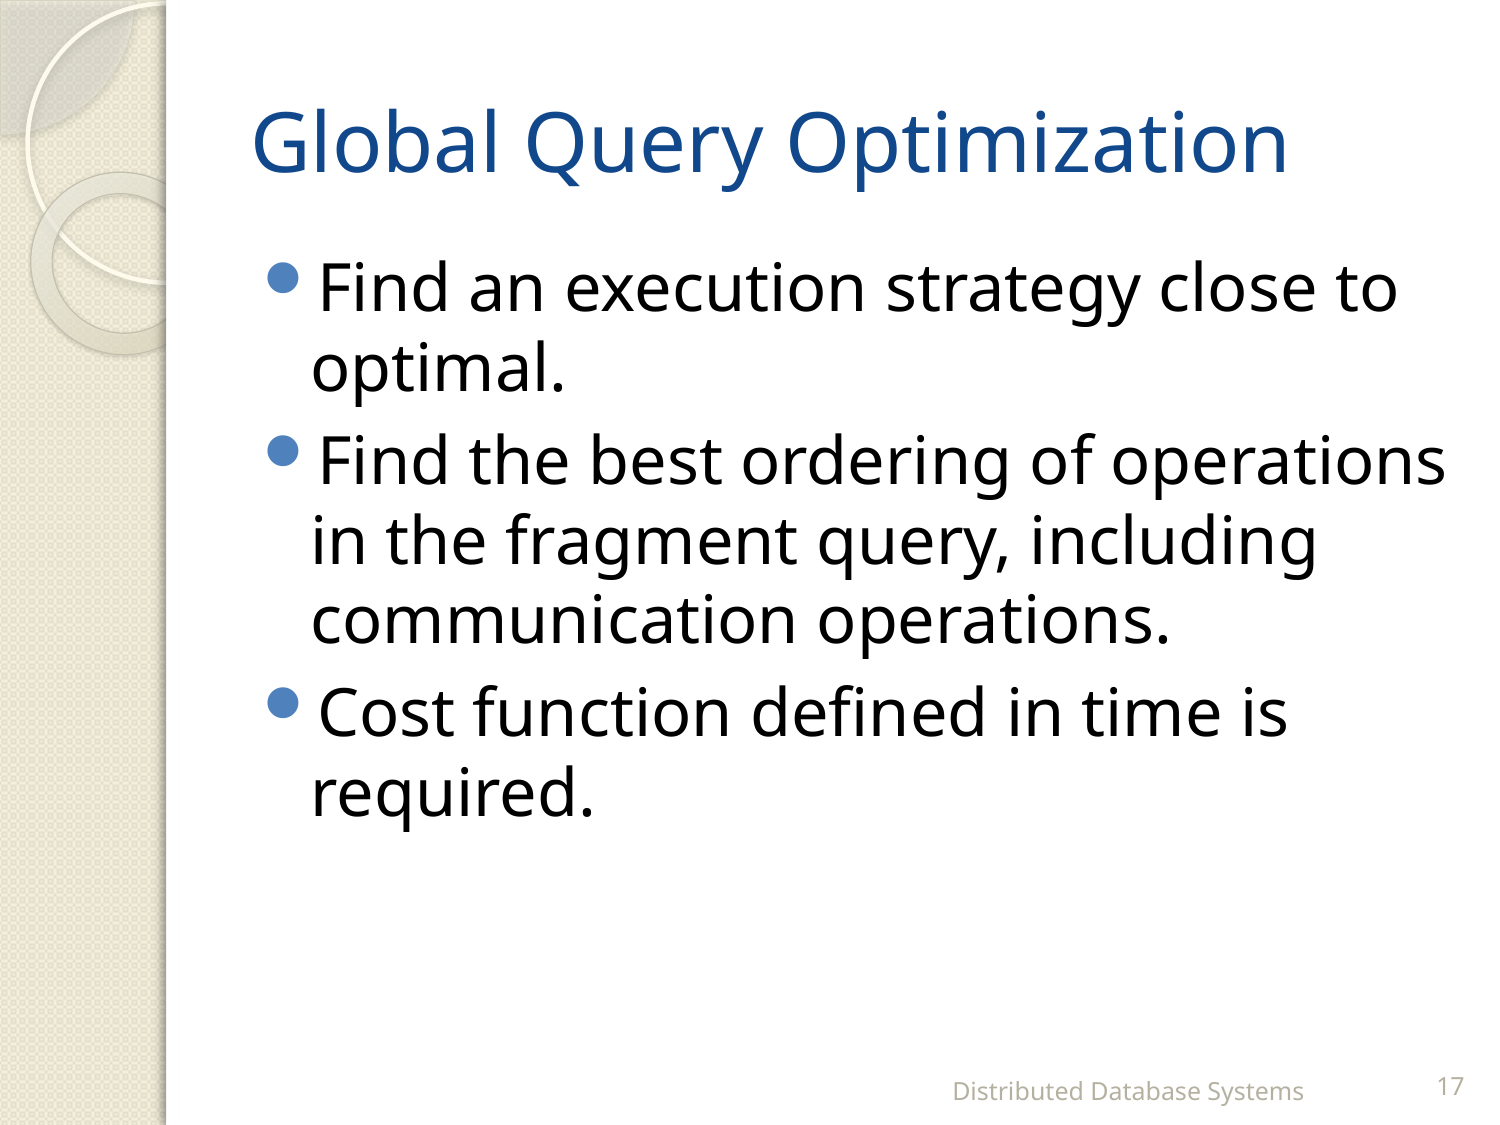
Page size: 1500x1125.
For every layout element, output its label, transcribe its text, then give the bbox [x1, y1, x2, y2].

list Find an execution strategy close to optimal. Find the best ordering of operations in the fragment query, including communication operations. Cost function defined in time is required. [235, 237, 1466, 1025]
slide_number 17 [1413, 1034, 1488, 1113]
title Global Query Optimization [235, 45, 1466, 233]
footer Distributed Database Systems [937, 1034, 1413, 1113]
